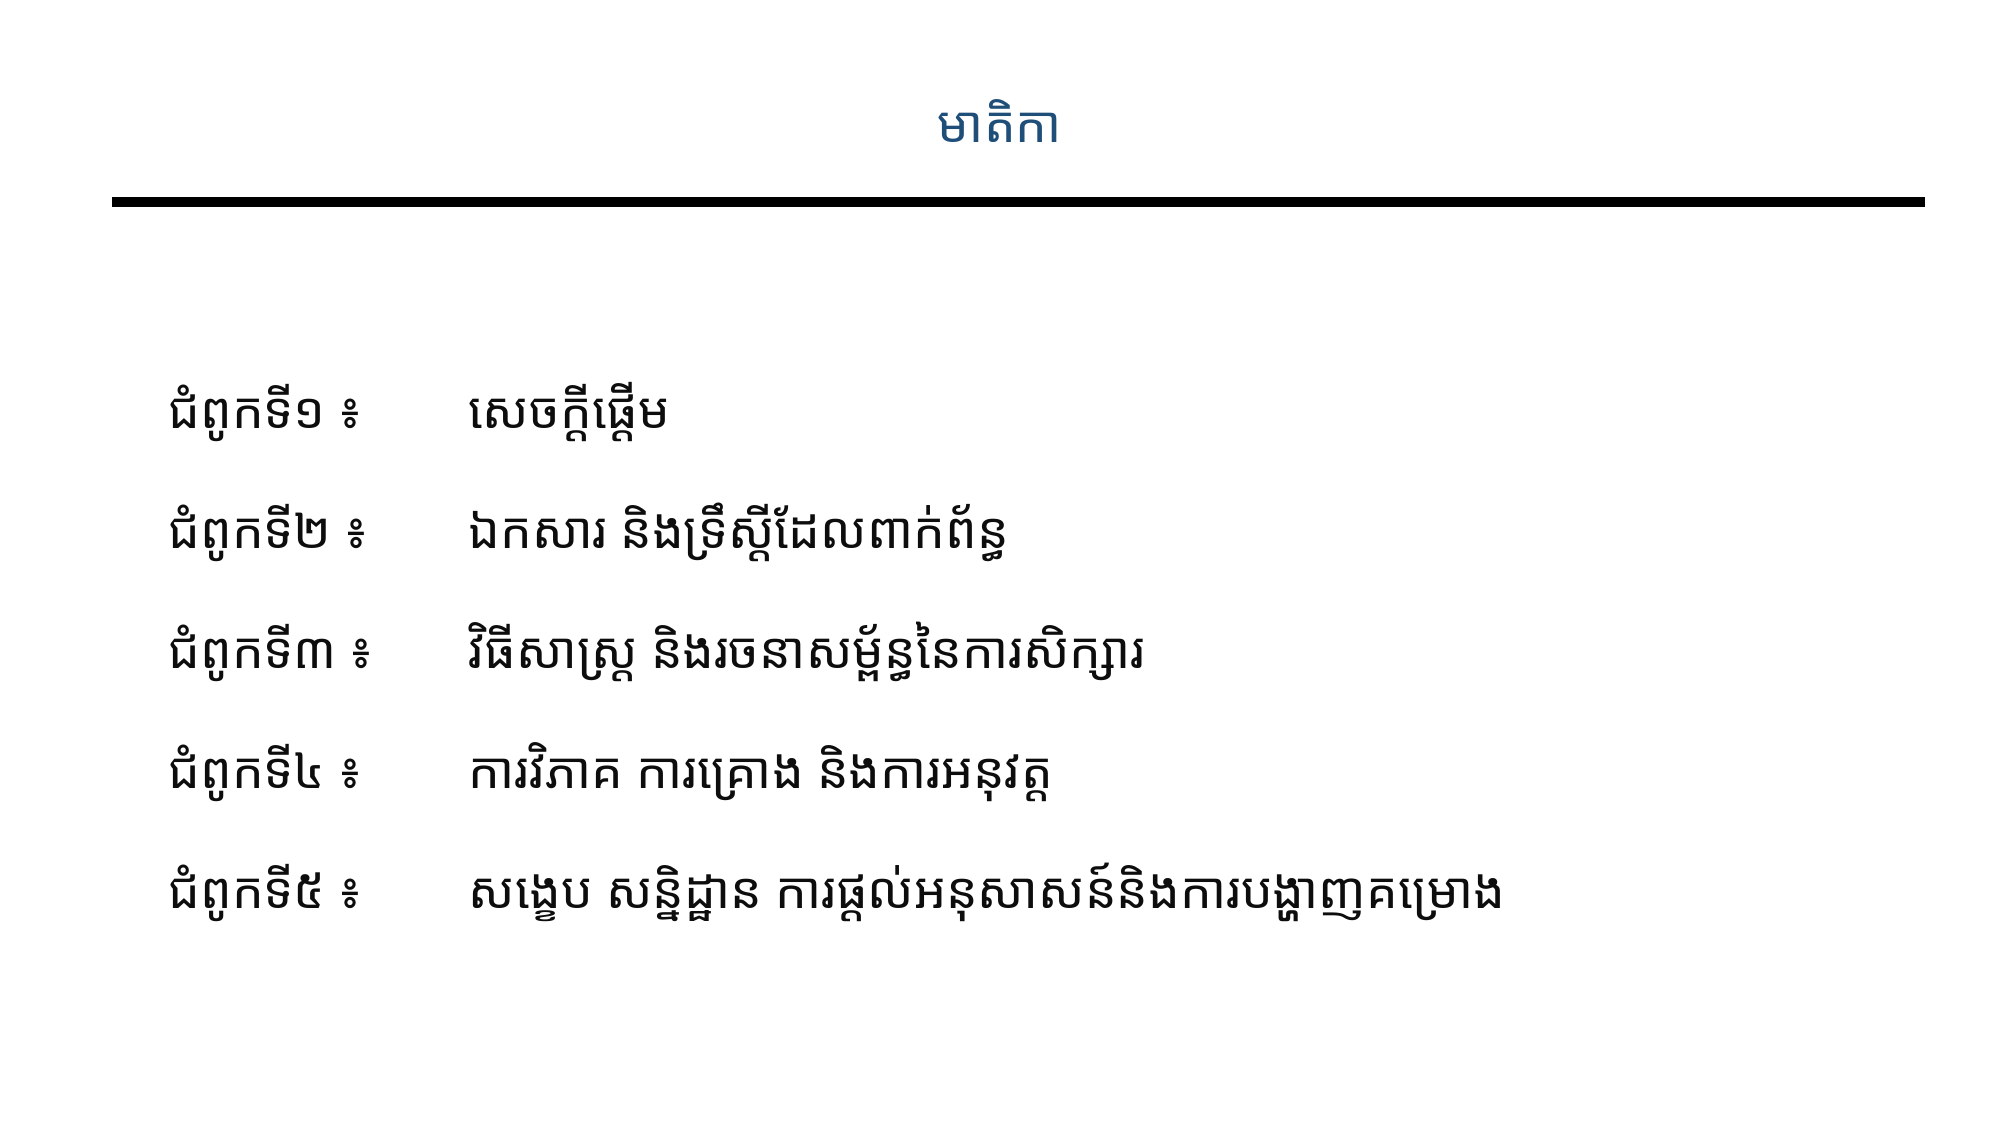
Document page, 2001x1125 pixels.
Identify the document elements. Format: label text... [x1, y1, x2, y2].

subtitle មាតិកា [249, 91, 1750, 197]
title ជំពូកទី១ ៖ សេចក្ដីផ្ដើម ជំពូកទី២​ ៖ ឯកសារ និងទ្រឹស្ដីដែលពាក់ព័ន្ធ ជំពូកទី៣ ៖ វិធីសាស្ត្រ និងរចនាសម្ព័ន្ធនៃការសិក្សារ ជំពូកទី៤ ៖ ការវិភាគ ការគ្រោង និងការអនុវត្ត ជំពូកទី៥ ៖ សង្ខេប សន្និដ្ឋាន ការផ្ដល់អនុសាសន៍និងការបង្ហាញគម្រោង [153, 260, 1813, 962]
